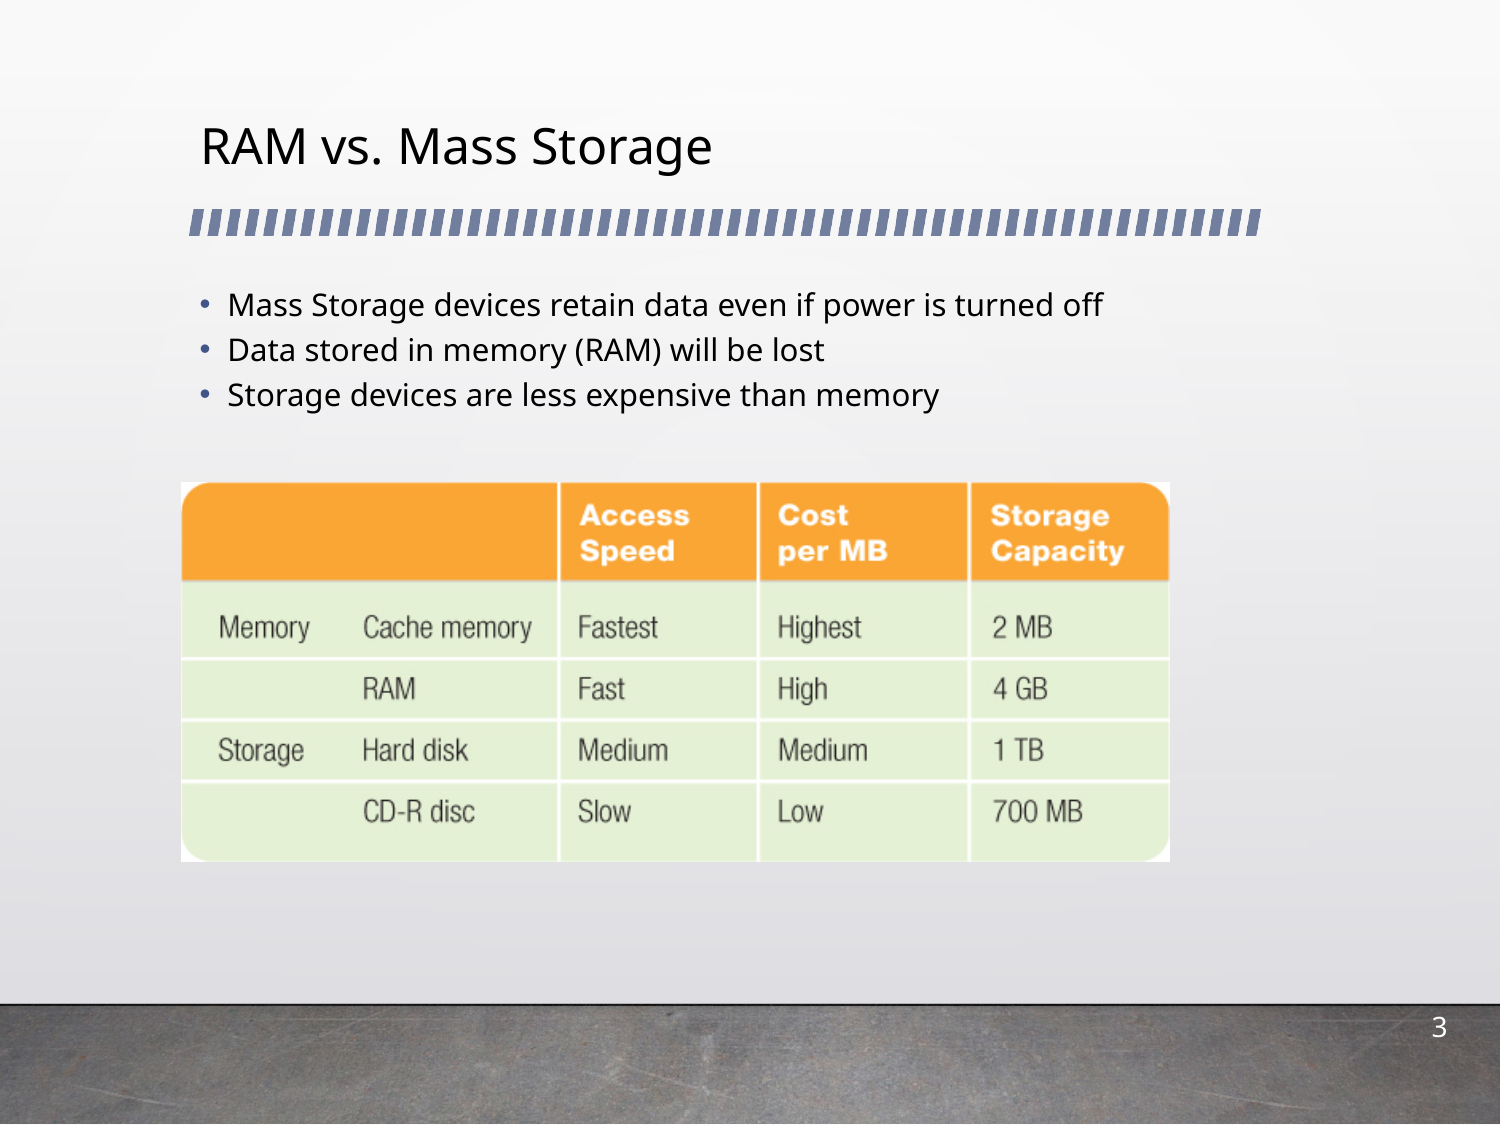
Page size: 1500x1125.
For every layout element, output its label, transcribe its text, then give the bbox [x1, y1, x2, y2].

title RAM vs. Mass Storage [185, 62, 1264, 235]
picture [0, 1004, 1500, 1124]
list Mass Storage devices retain data even if power is turned off Data stored in memory (RAM) will be lost Storage devices are less expensive than memory [184, 270, 1263, 915]
picture [181, 482, 1170, 863]
